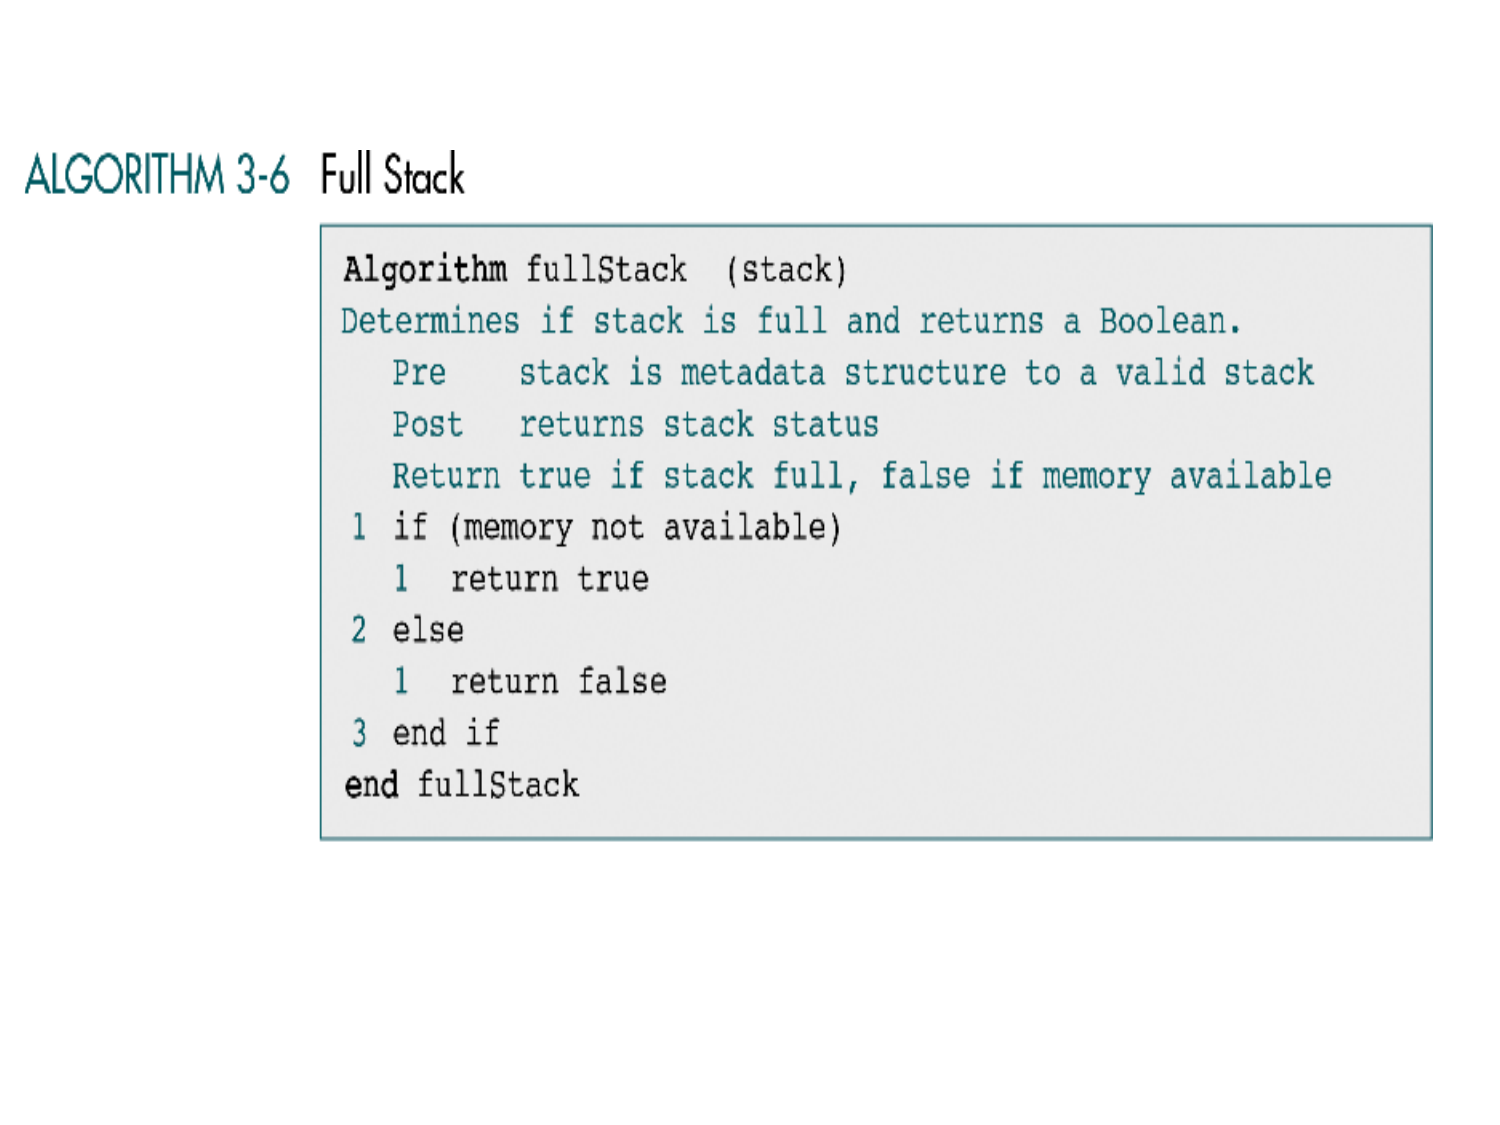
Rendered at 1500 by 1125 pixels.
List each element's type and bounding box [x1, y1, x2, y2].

picture [24, 149, 1434, 865]
